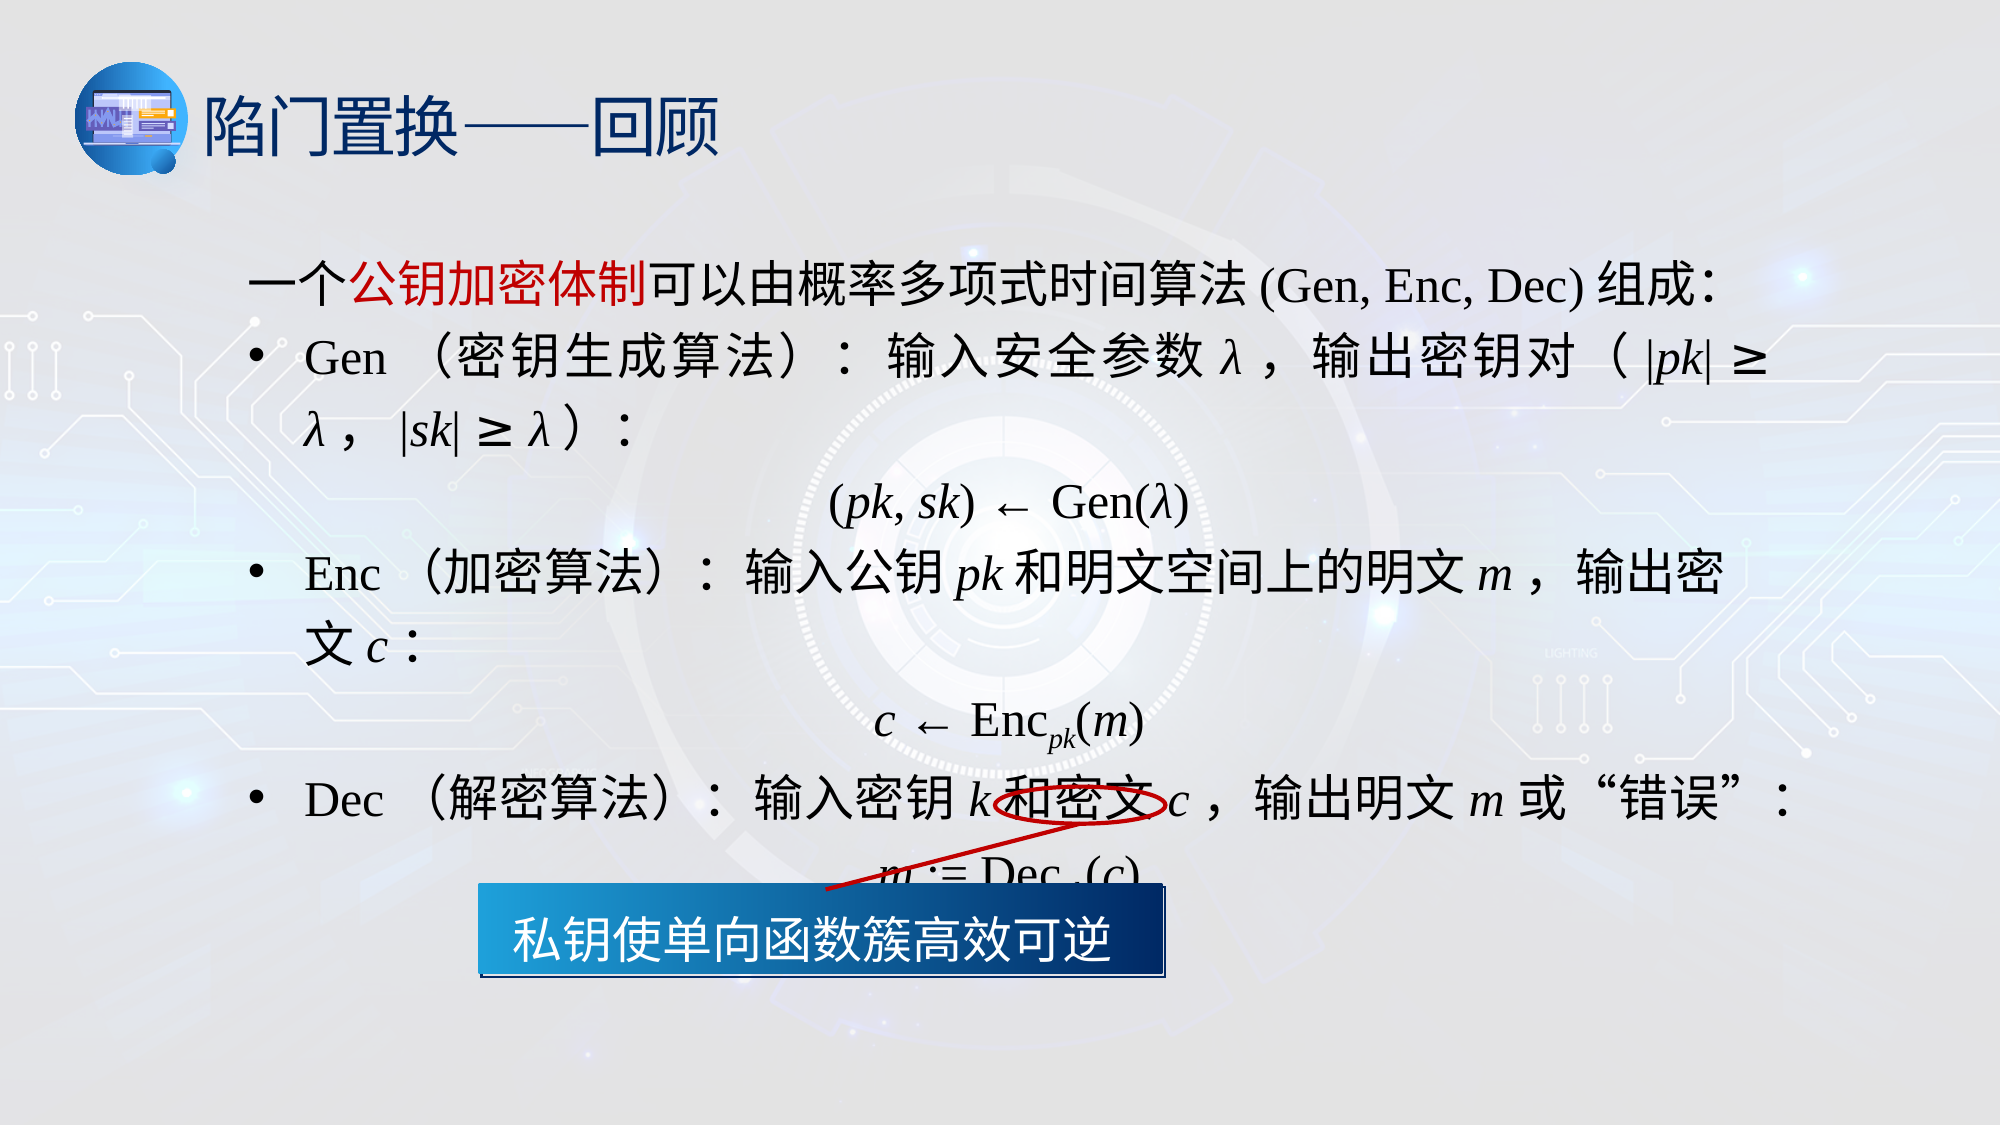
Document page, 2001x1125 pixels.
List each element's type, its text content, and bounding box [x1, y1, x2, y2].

text_box [993, 785, 1167, 825]
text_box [75, 62, 1236, 176]
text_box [825, 823, 1081, 890]
text_box 一个公钥加密体制可以由概率多项式时间算法(Gen, Enc, Dec)组成： Gen（密钥生成算法）：输入安全参数λ，输出密钥对（|pk| ≥ λ，|sk| ≥ λ）： (pk, sk) ← Gen(λ) Enc（加密算法）：输入公钥pk和明文空间上的明文m，输出密文c： c ← Encpk(m) Dec（解密算法）：输入密钥k和密文c，输出明文m或“错误”： m := Decsk(c) [233, 233, 1786, 916]
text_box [478, 883, 1166, 978]
